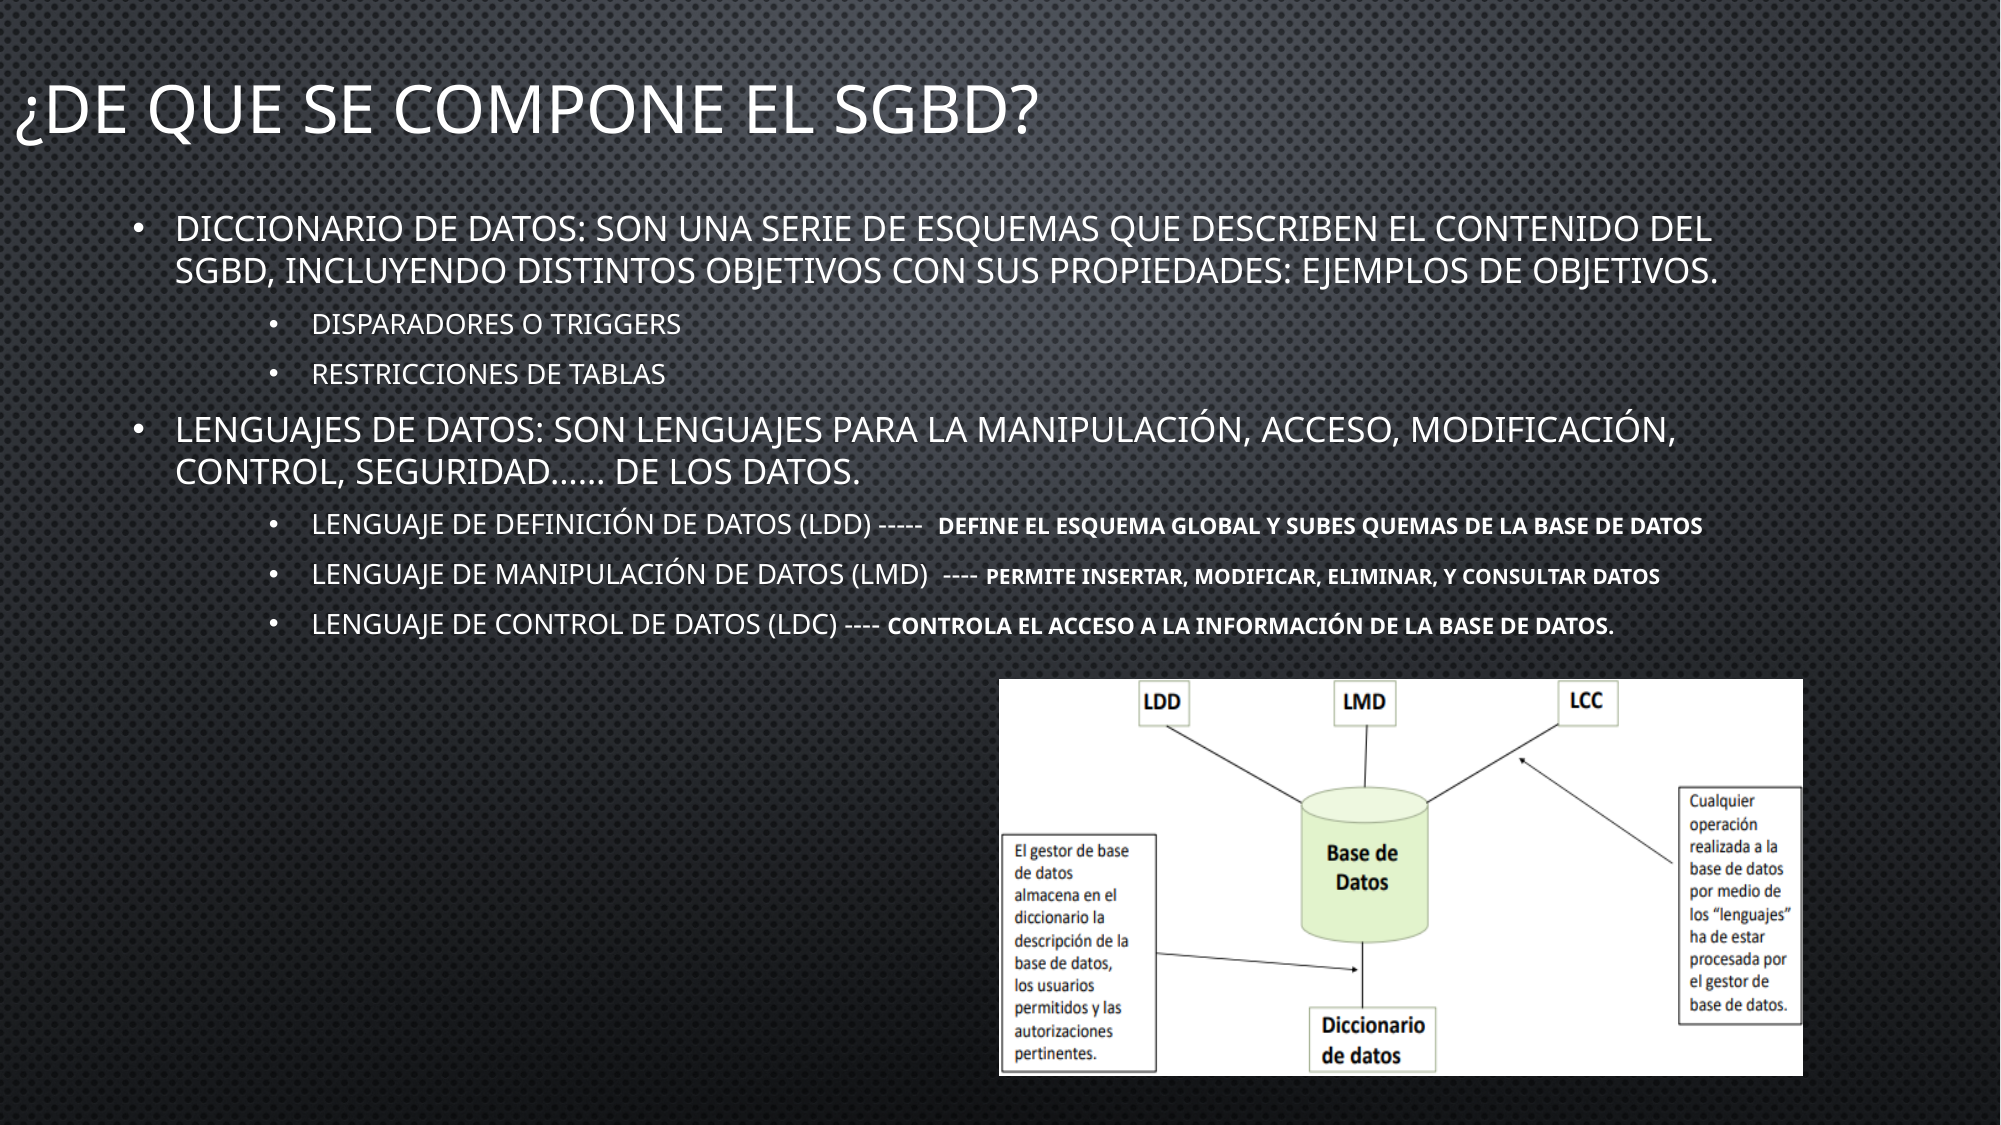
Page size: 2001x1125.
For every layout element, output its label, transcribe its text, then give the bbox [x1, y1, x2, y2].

title ¿De que se compone el sgbd? [0, 0, 1625, 264]
list Diccionario de datos: Son una serie de esquemas que describen el contenido del sgbd, incluyendo distintos objetivos con sus propiedades: ejemplos de objetivos. Disparadores o Triggers Restricciones de tablas Lenguajes de datos: Son lenguajes para la manipulación, acceso, modificación, control, seguridad…… de los datos. Lenguaje de definición de datos (LDD) ----- define el esquema global y subes quemas de la base de datos Lenguaje de manipulación de datos (LMD) ---- Permite insertar, modificar, eliminar, y consultar datos Lenguaje de control de datos (LDC) ---- Controla el acceso a la información de la base de datos. [117, 166, 1743, 680]
picture [999, 679, 1803, 1077]
